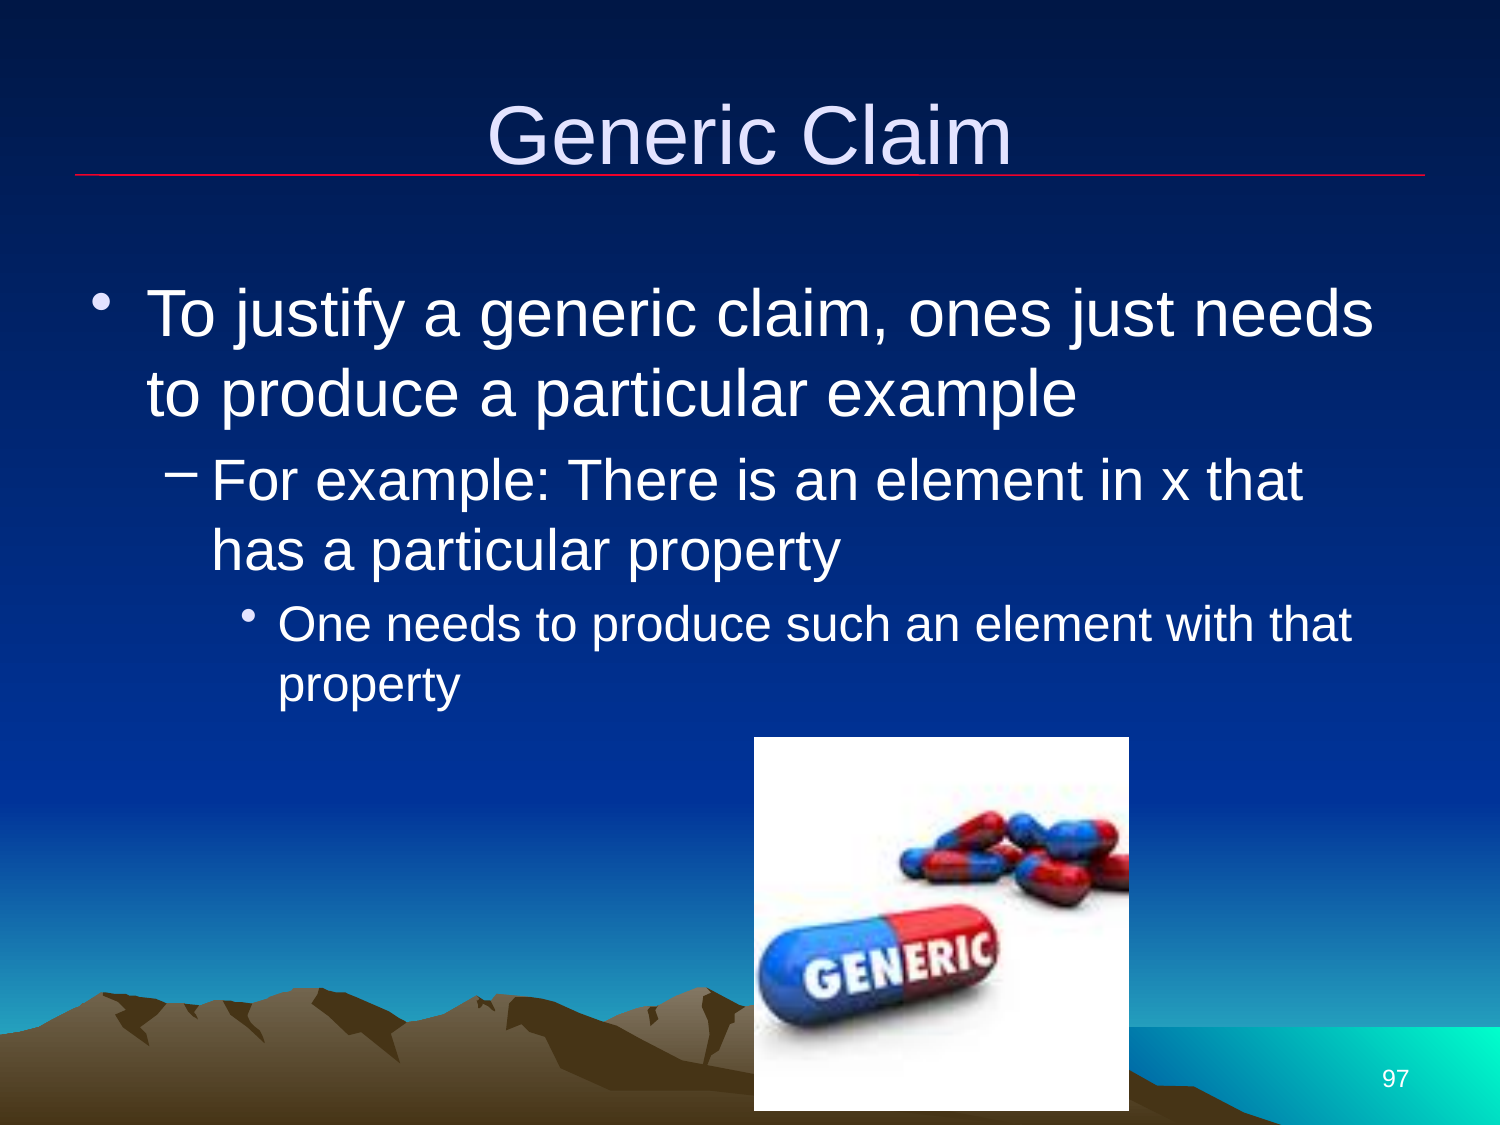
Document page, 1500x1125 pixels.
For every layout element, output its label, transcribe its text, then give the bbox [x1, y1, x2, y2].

picture [754, 737, 1129, 1112]
list To justify a generic claim, ones just needs to produce a particular example For example: There is an element in x that has a particular property One needs to produce such an element with that property [74, 262, 1426, 1001]
title Generic Claim [74, 37, 1426, 226]
slide_number 97 [1132, 1024, 1426, 1101]
